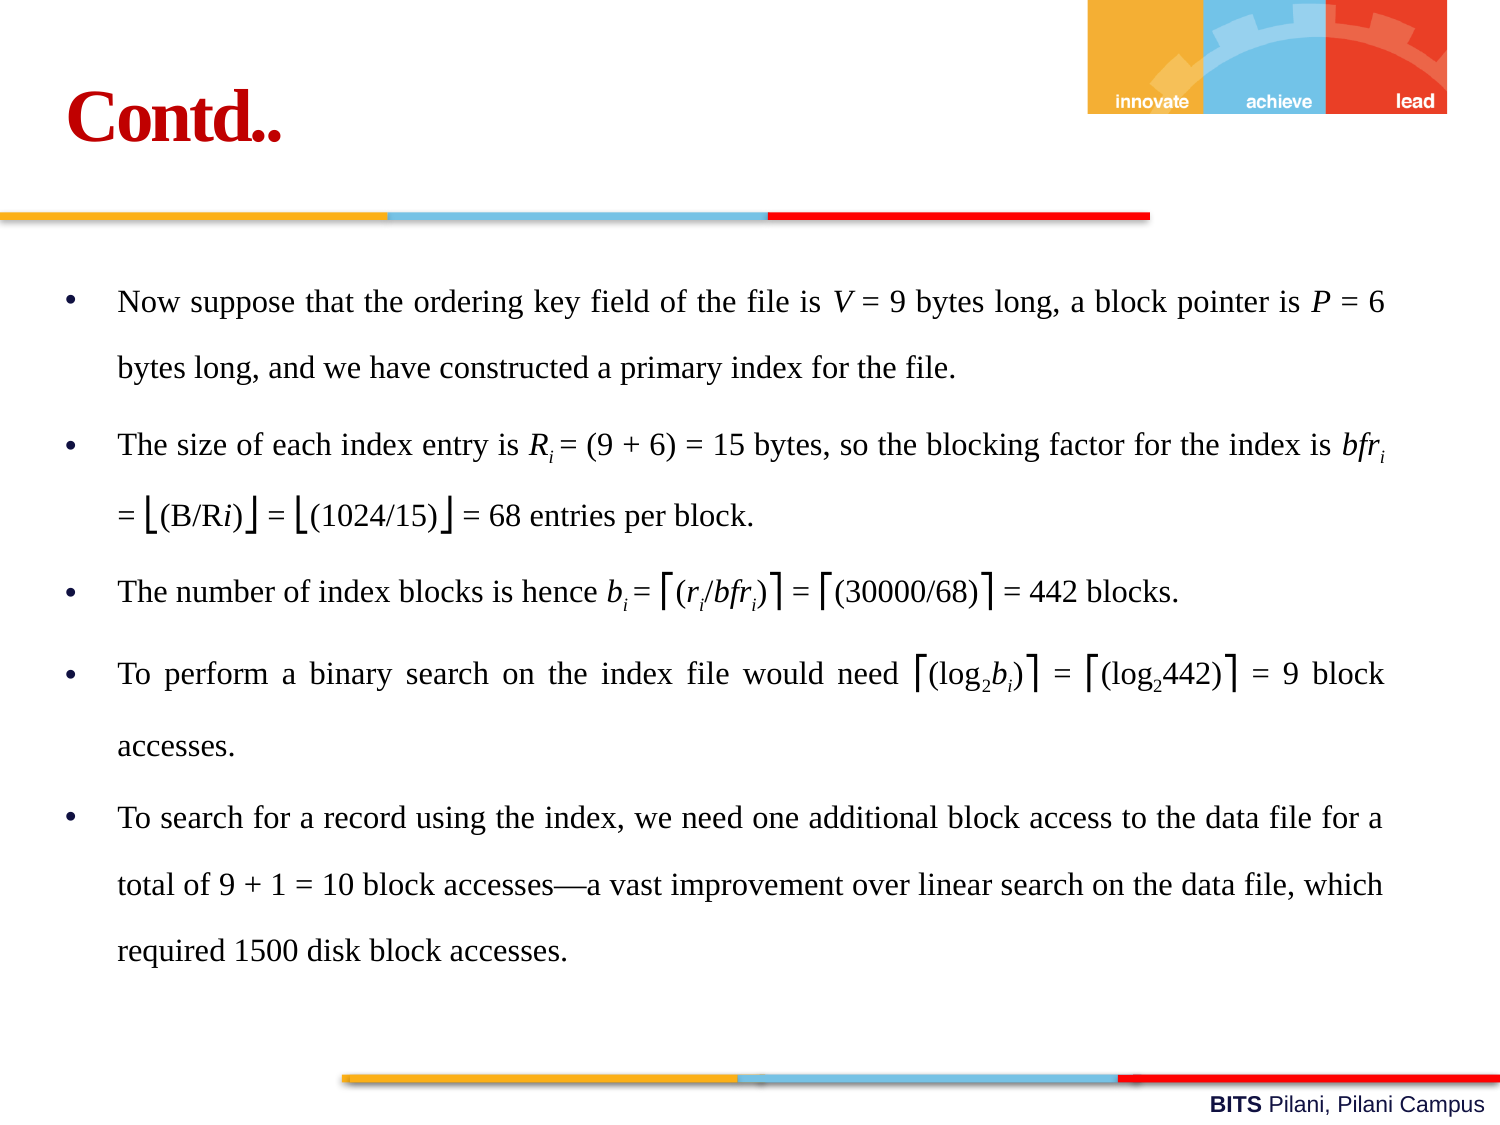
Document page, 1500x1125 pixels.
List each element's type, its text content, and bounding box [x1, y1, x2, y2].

list Contd.. [50, 24, 1088, 213]
list Now suppose that the ordering key field of the file is V = 9 bytes long, a block pointer is P = 6 bytes long, and we have constructed a primary index for the file. The size of each index entry is Ri = (9 + 6) = 15 bytes, so the blocking factor for the index is bfri = ⎣(B/Ri)⎦ = ⎣(1024/15)⎦ = 68 entries per block. The number of index blocks is hence bi = ⎡(ri/bfri)⎤ = ⎡(30000/68)⎤ = 442 blocks. To perform a binary search on the index file would need ⎡(log2bi)⎤ = ⎡(log2442)⎤ = 9 block accesses. To search for a record using the index, we need one additional block access to the data file for a total of 9 + 1 = 10 block accesses—a vast improvement over linear search on the data file, which required 1500 disk block accesses. [50, 245, 1400, 988]
picture [1087, 0, 1448, 114]
